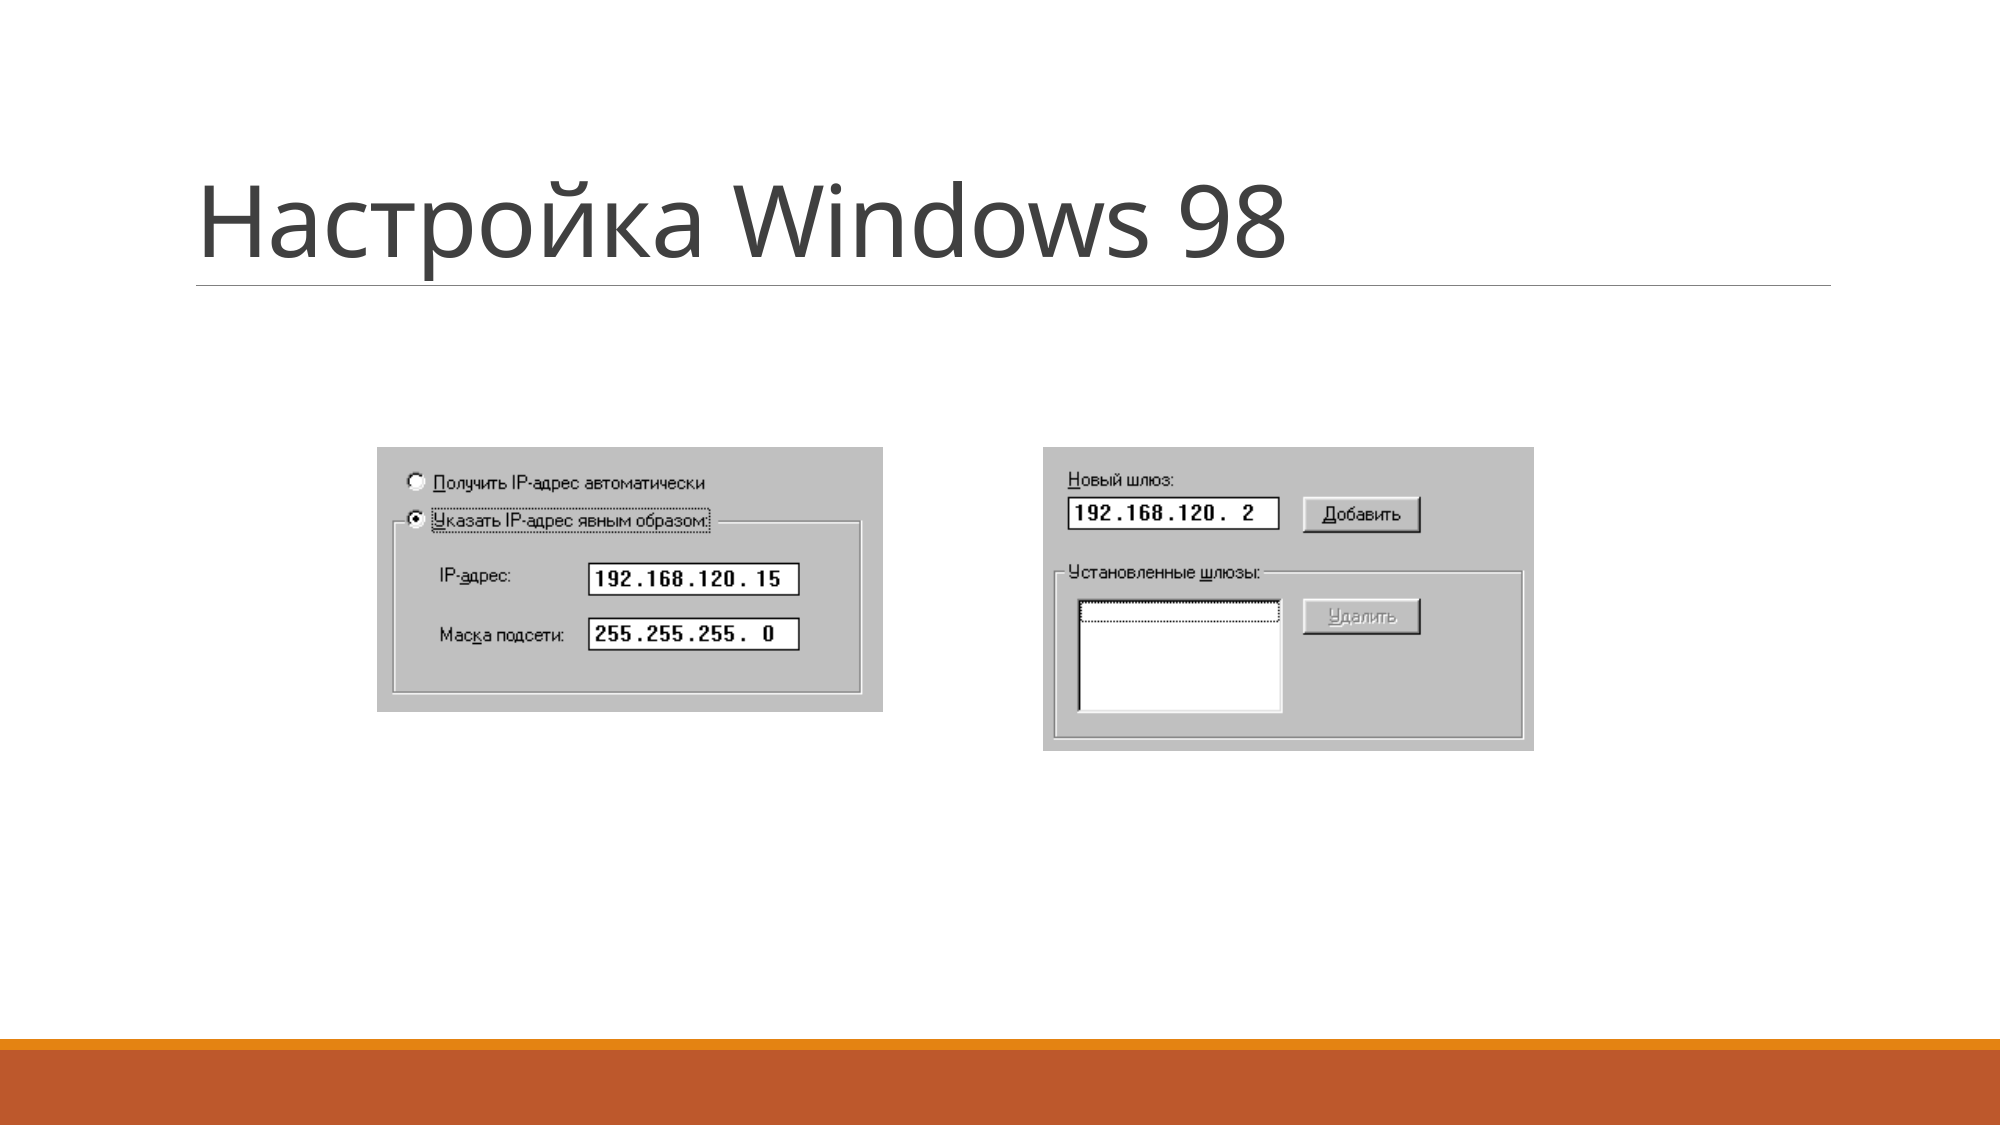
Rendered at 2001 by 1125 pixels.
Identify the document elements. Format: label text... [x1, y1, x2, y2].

title Настройка Windows 98 [180, 47, 1830, 285]
picture [1043, 446, 1534, 751]
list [377, 446, 883, 712]
